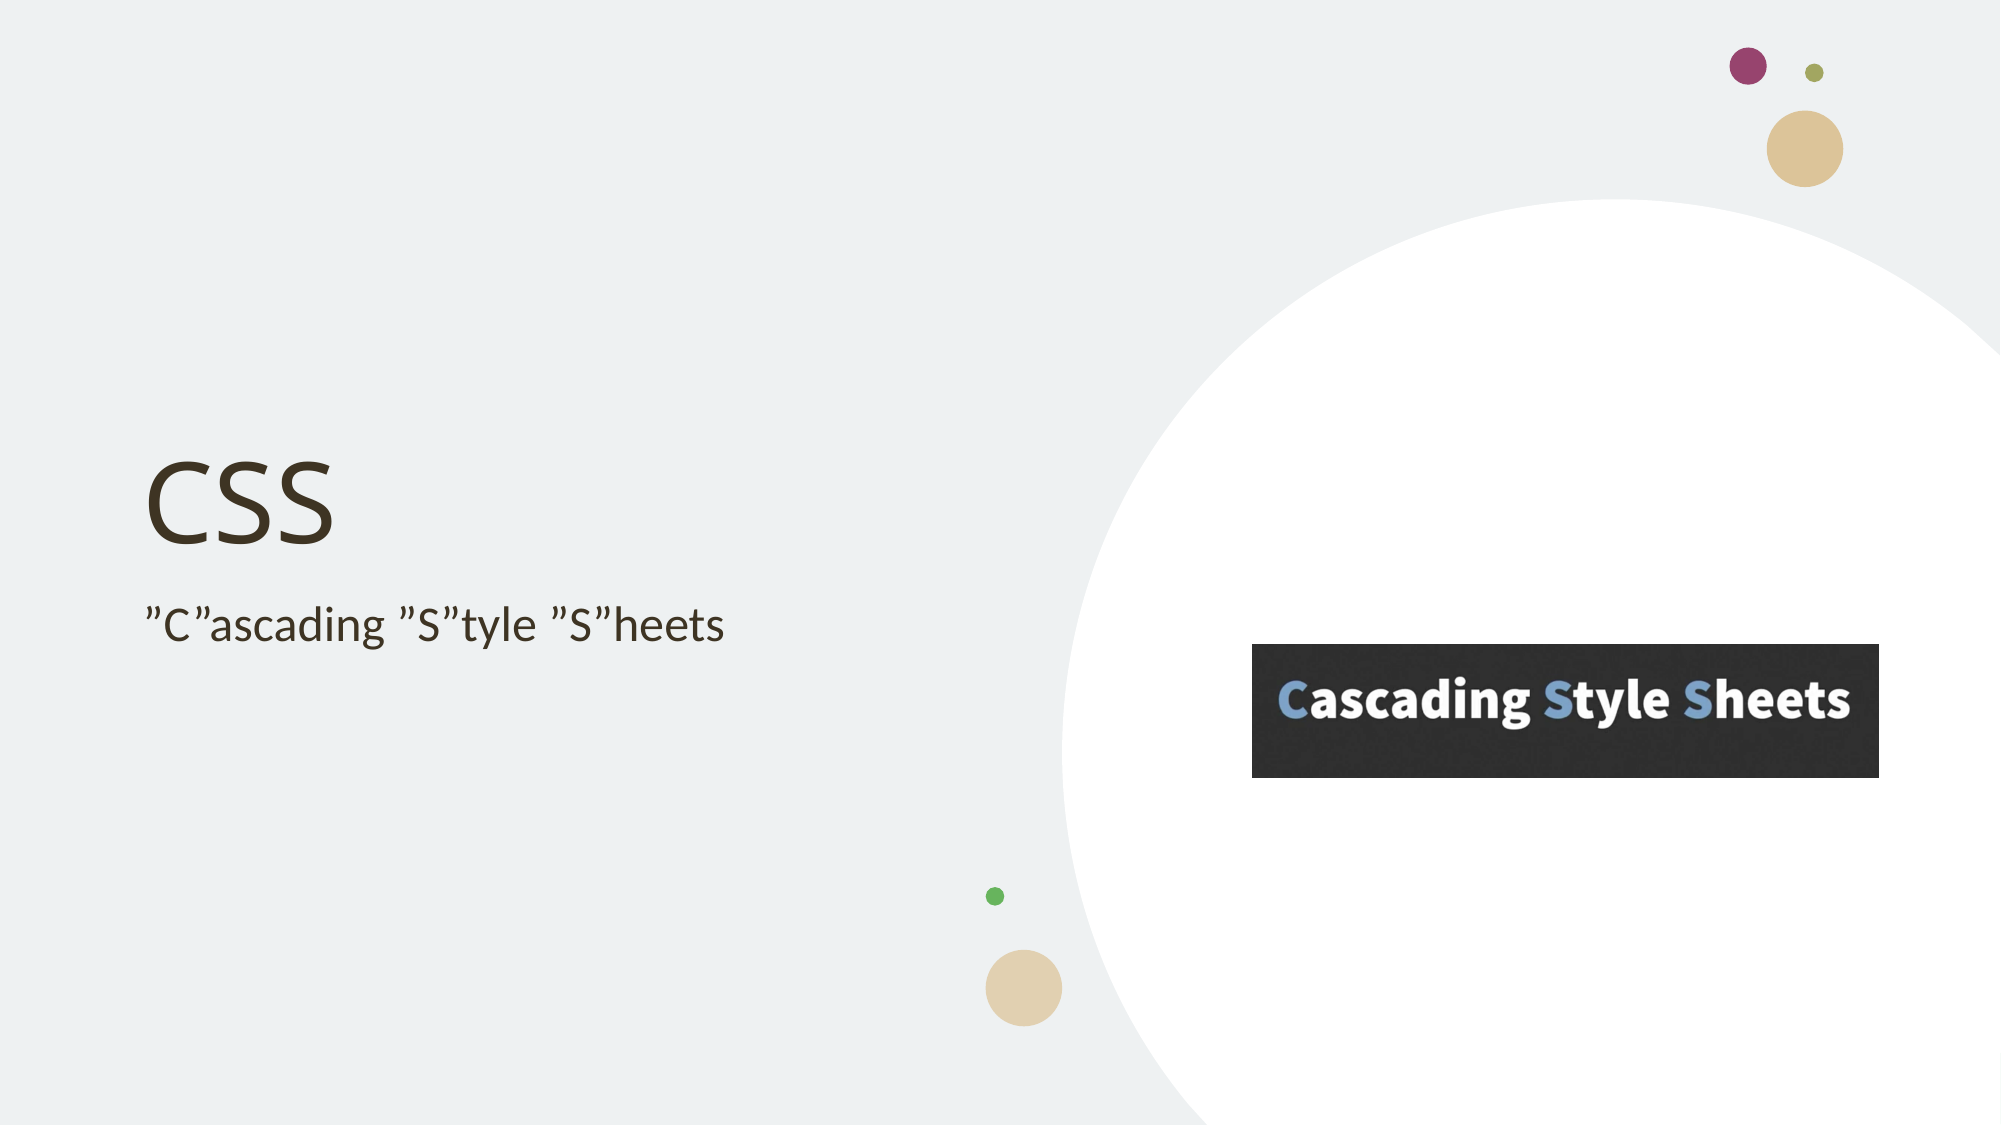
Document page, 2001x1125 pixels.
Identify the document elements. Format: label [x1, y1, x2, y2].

text_box [0, 0, 2000, 1125]
picture [1252, 644, 1879, 778]
text_box [985, 47, 1844, 1027]
